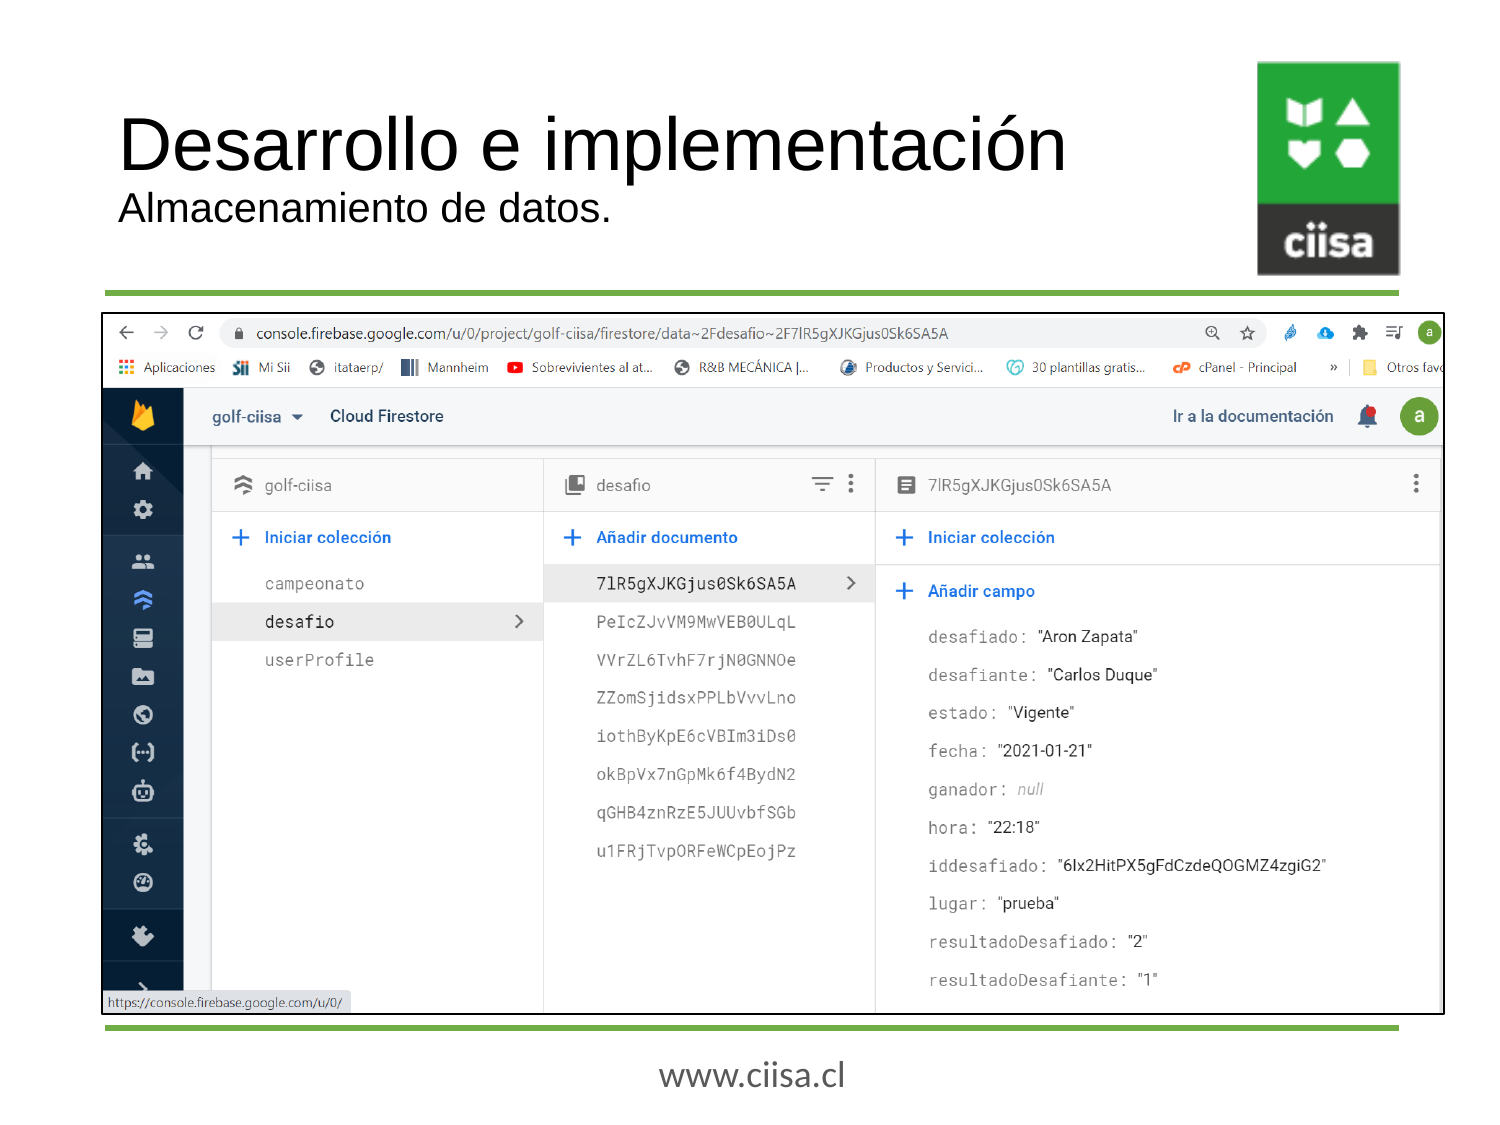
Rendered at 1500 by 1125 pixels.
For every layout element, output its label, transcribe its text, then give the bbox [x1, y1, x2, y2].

title Desarrollo e implementación Almacenamiento de datos. [103, 59, 1238, 278]
picture [103, 313, 1444, 1014]
picture [1252, 58, 1403, 278]
